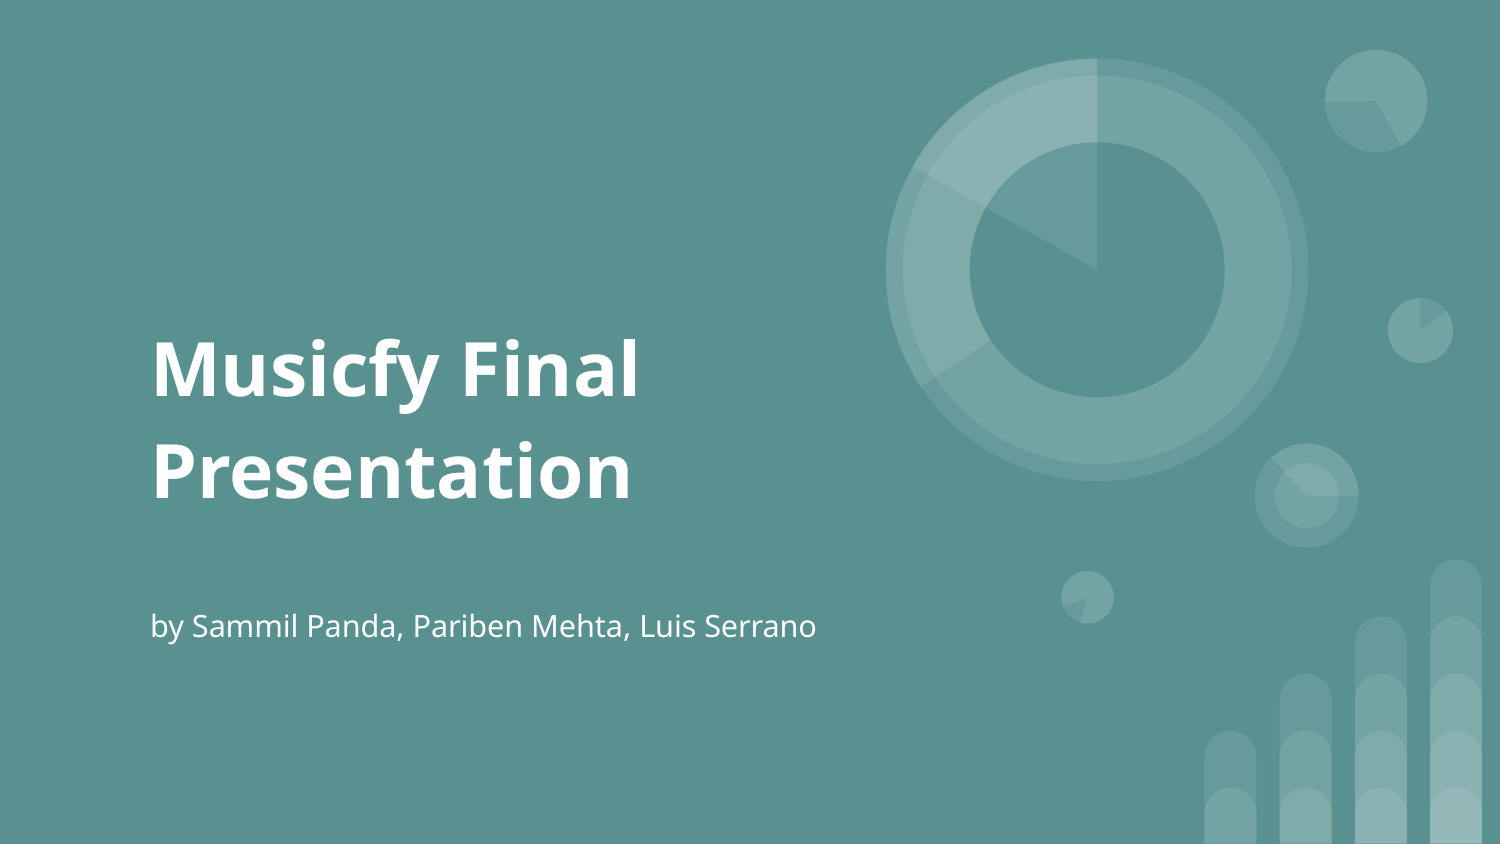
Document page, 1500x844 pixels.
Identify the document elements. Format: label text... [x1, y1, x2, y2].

subtitle by Sammil Panda, Pariben Mehta, Luis Serrano [135, 589, 834, 704]
title Musicfy Final Presentation [135, 264, 834, 572]
